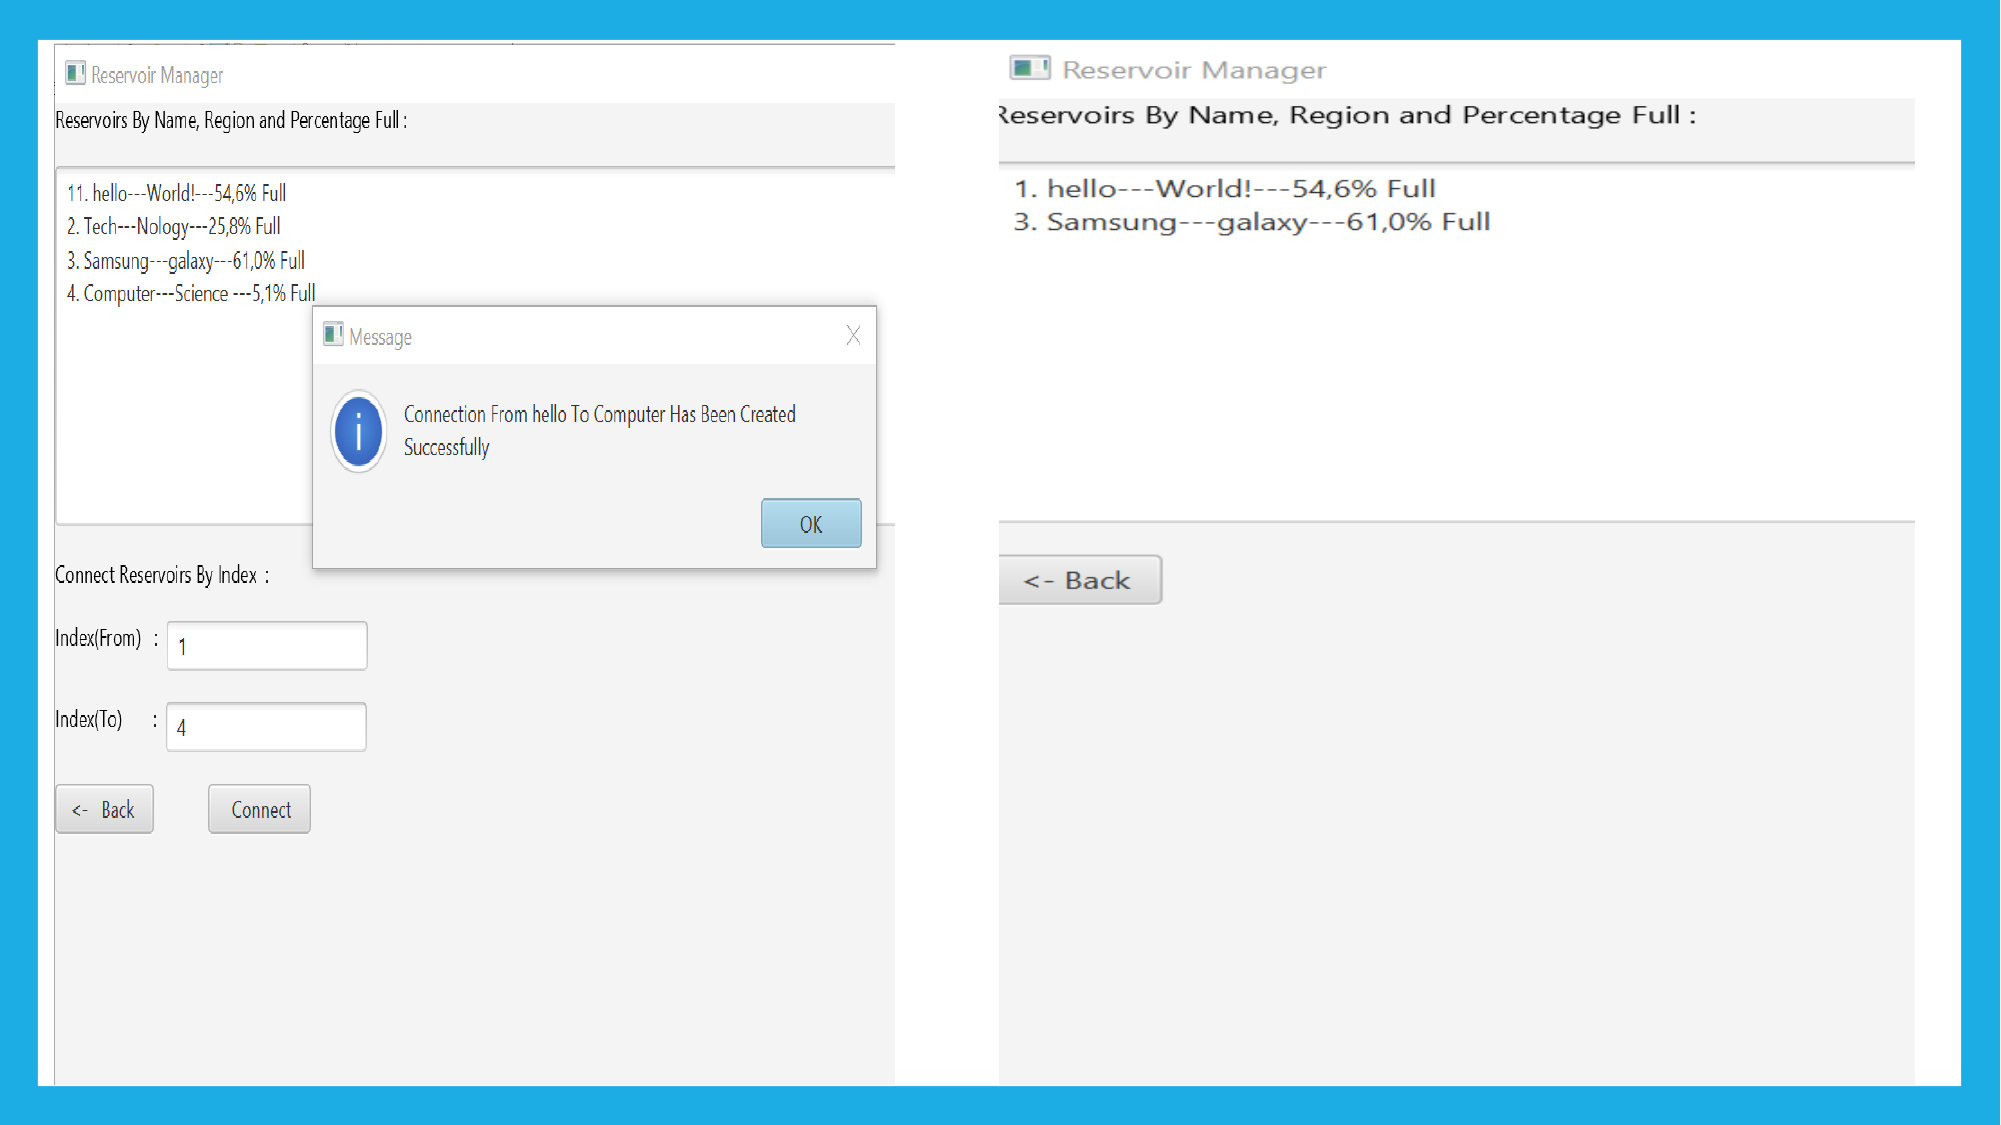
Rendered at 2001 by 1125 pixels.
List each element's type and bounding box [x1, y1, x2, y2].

list [54, 43, 896, 1086]
picture [999, 43, 1916, 1086]
